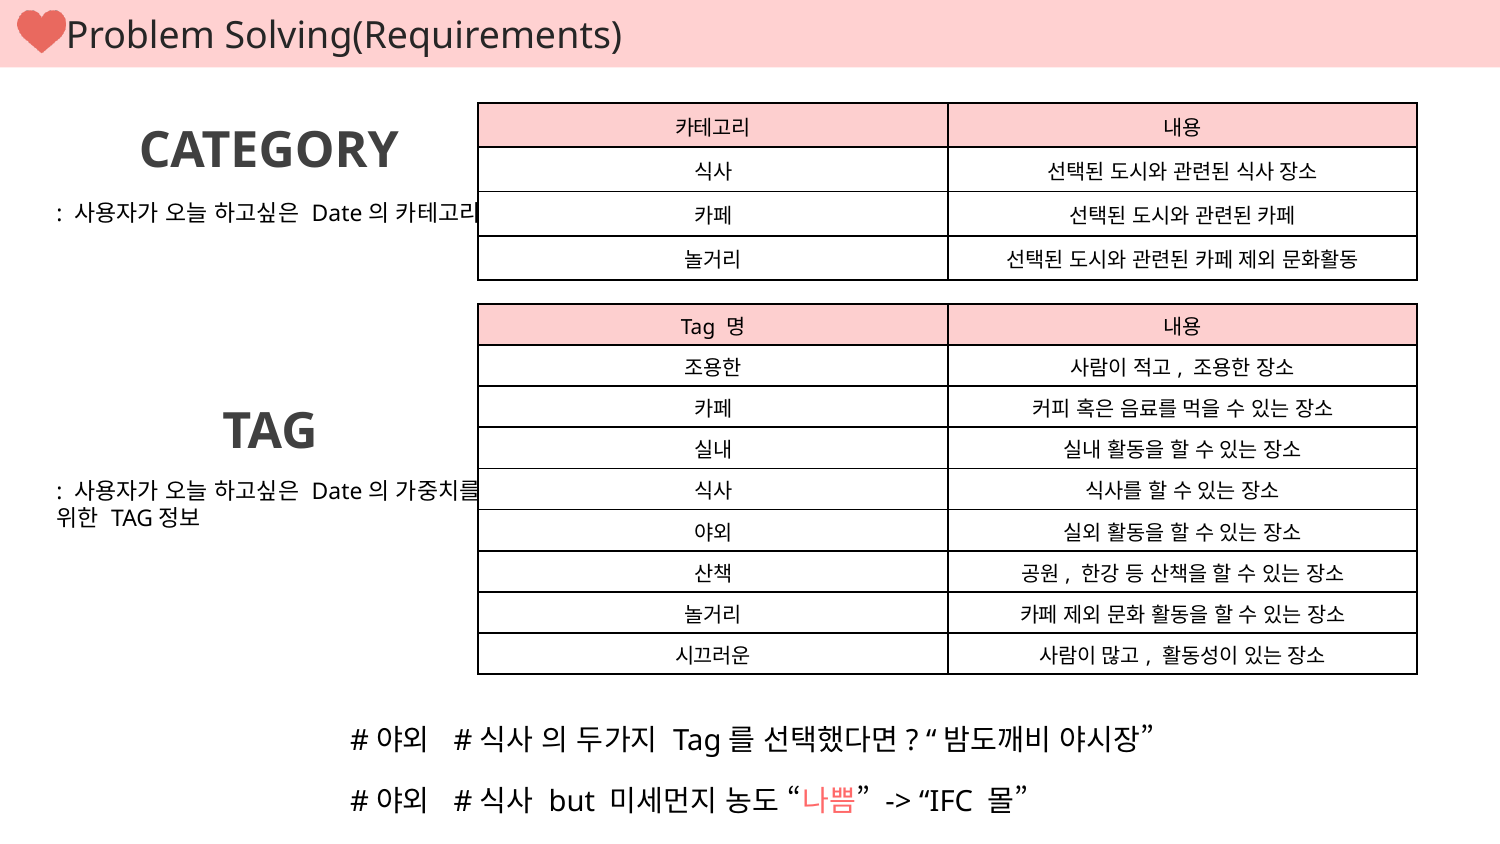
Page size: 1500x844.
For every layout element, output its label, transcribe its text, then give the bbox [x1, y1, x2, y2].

table_cell 시끄러운 [479, 634, 947, 673]
text_box [0, 0, 1500, 70]
table_cell 실내 활동을 할 수 있는 장소 [949, 428, 1416, 468]
table_cell 선택된 도시와 관련된 카페 [949, 192, 1416, 235]
table_cell 사람이 적고, 조용한 장소 [949, 346, 1416, 385]
table_cell 실내 [479, 428, 947, 468]
text_box #야외 #식사 but 미세먼지 농도 “나쁨” -> “IFC 몰” [335, 774, 1411, 825]
table_cell 산책 [479, 552, 947, 591]
table_cell 식사를 할 수 있는 장소 [949, 469, 1416, 509]
table_cell 카페 제외 문화 활동을 할 수 있는 장소 [949, 593, 1416, 632]
table_cell 공원, 한강 등 산책을 할 수 있는 장소 [949, 552, 1416, 591]
table_cell 카페 [479, 387, 947, 426]
table_cell 실외 활동을 할 수 있는 장소 [949, 510, 1416, 550]
table_header 카테고리 [479, 104, 947, 146]
table_header 내용 [949, 305, 1416, 344]
table_cell 사람이 많고, 활동성이 있는 장소 [949, 634, 1416, 673]
table_header 내용 [949, 104, 1416, 146]
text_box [17, 3, 629, 65]
table_cell 놀거리 [479, 237, 947, 279]
table_header Tag 명 [479, 305, 947, 344]
table_cell 놀거리 [479, 593, 947, 632]
text_box : 사용자가 오늘 하고싶은 Date의 가중치를 위한 TAG정보 [41, 468, 497, 539]
table_cell 선택된 도시와 관련된 카페 제외 문화활동 [949, 237, 1416, 279]
text_box #야외 #식사 의 두가지 Tag를 선택했다면? “밤도깨비 야시장” [335, 714, 1411, 764]
text_box CATEGORY [123, 109, 464, 185]
table_cell 야외 [479, 510, 947, 550]
table_cell 선택된 도시와 관련된 식사 장소 [949, 148, 1416, 191]
table_cell 카페 [479, 192, 947, 235]
text_box TAG [100, 390, 440, 466]
table_cell 식사 [497, 469, 947, 509]
table_cell 식사 [479, 148, 947, 191]
table_cell 조용한 [479, 346, 947, 385]
text_box : 사용자가 오늘 하고싶은 Date의 카테고리 [41, 190, 497, 233]
table_cell 커피 혹은 음료를 먹을 수 있는 장소 [949, 387, 1416, 426]
